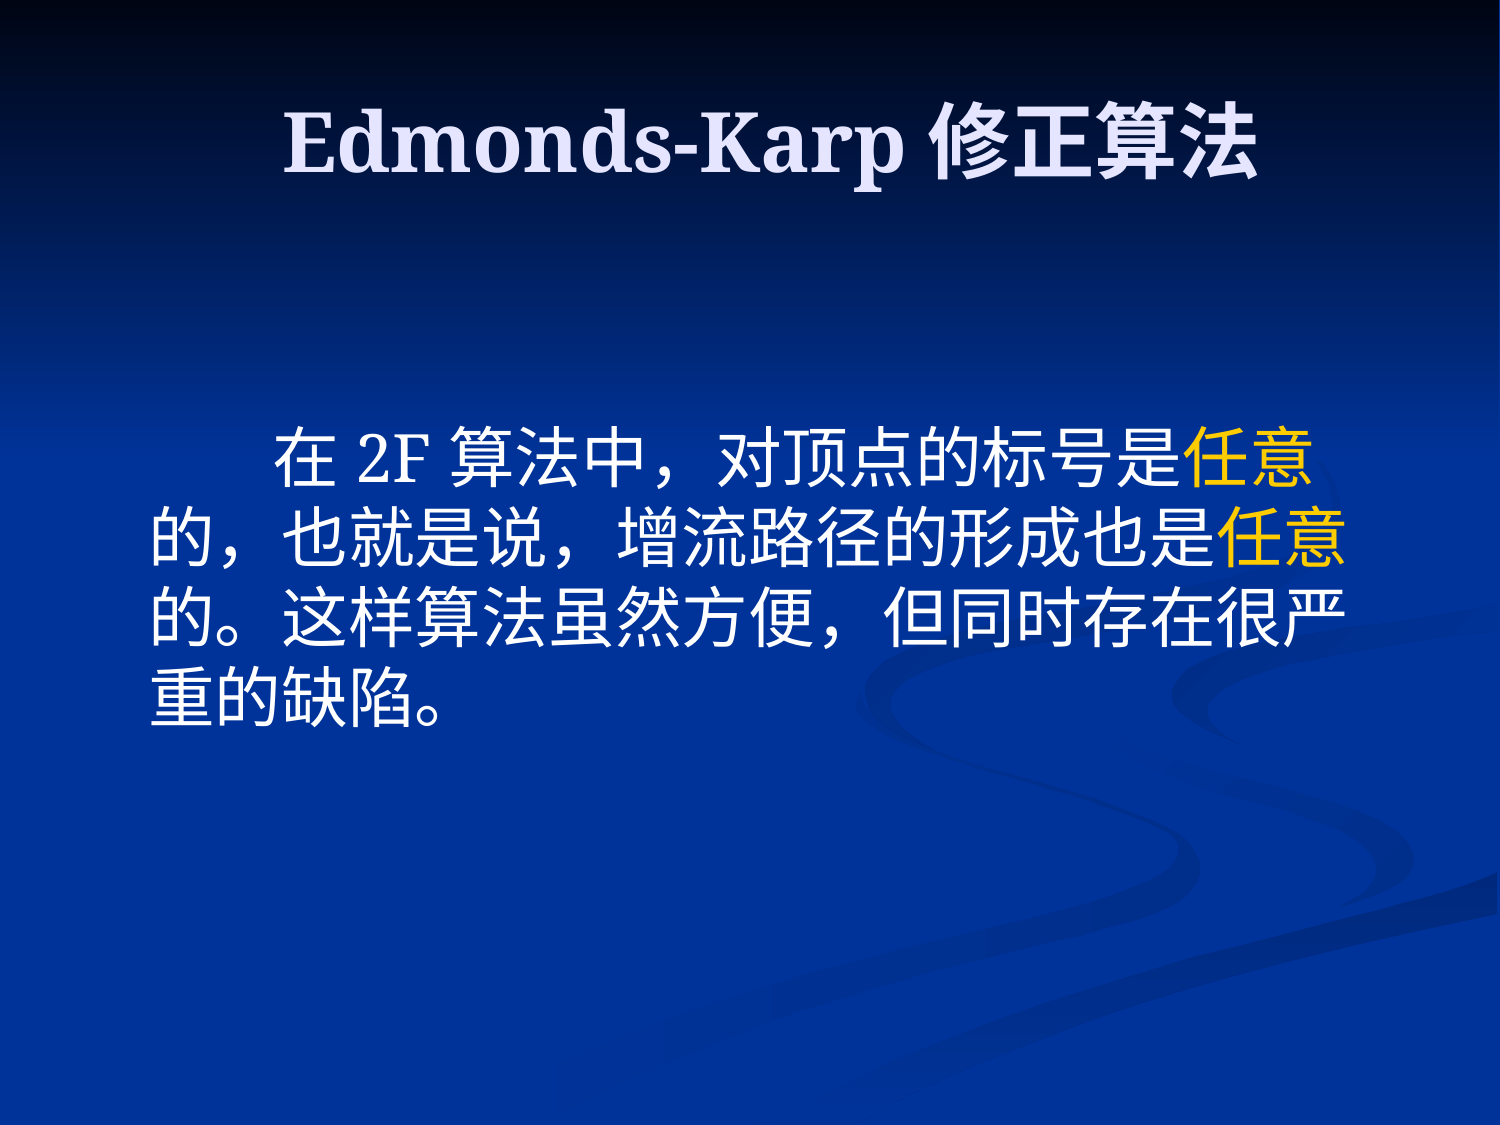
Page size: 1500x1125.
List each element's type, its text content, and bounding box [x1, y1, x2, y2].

title Edmonds-Karp修正算法 [74, 44, 1426, 233]
list 在2F算法中，对顶点的标号是任意的，也就是说，增流路径的形成也是任意的。这样算法虽然方便，但同时存在很严重的缺陷。 [76, 408, 1428, 935]
